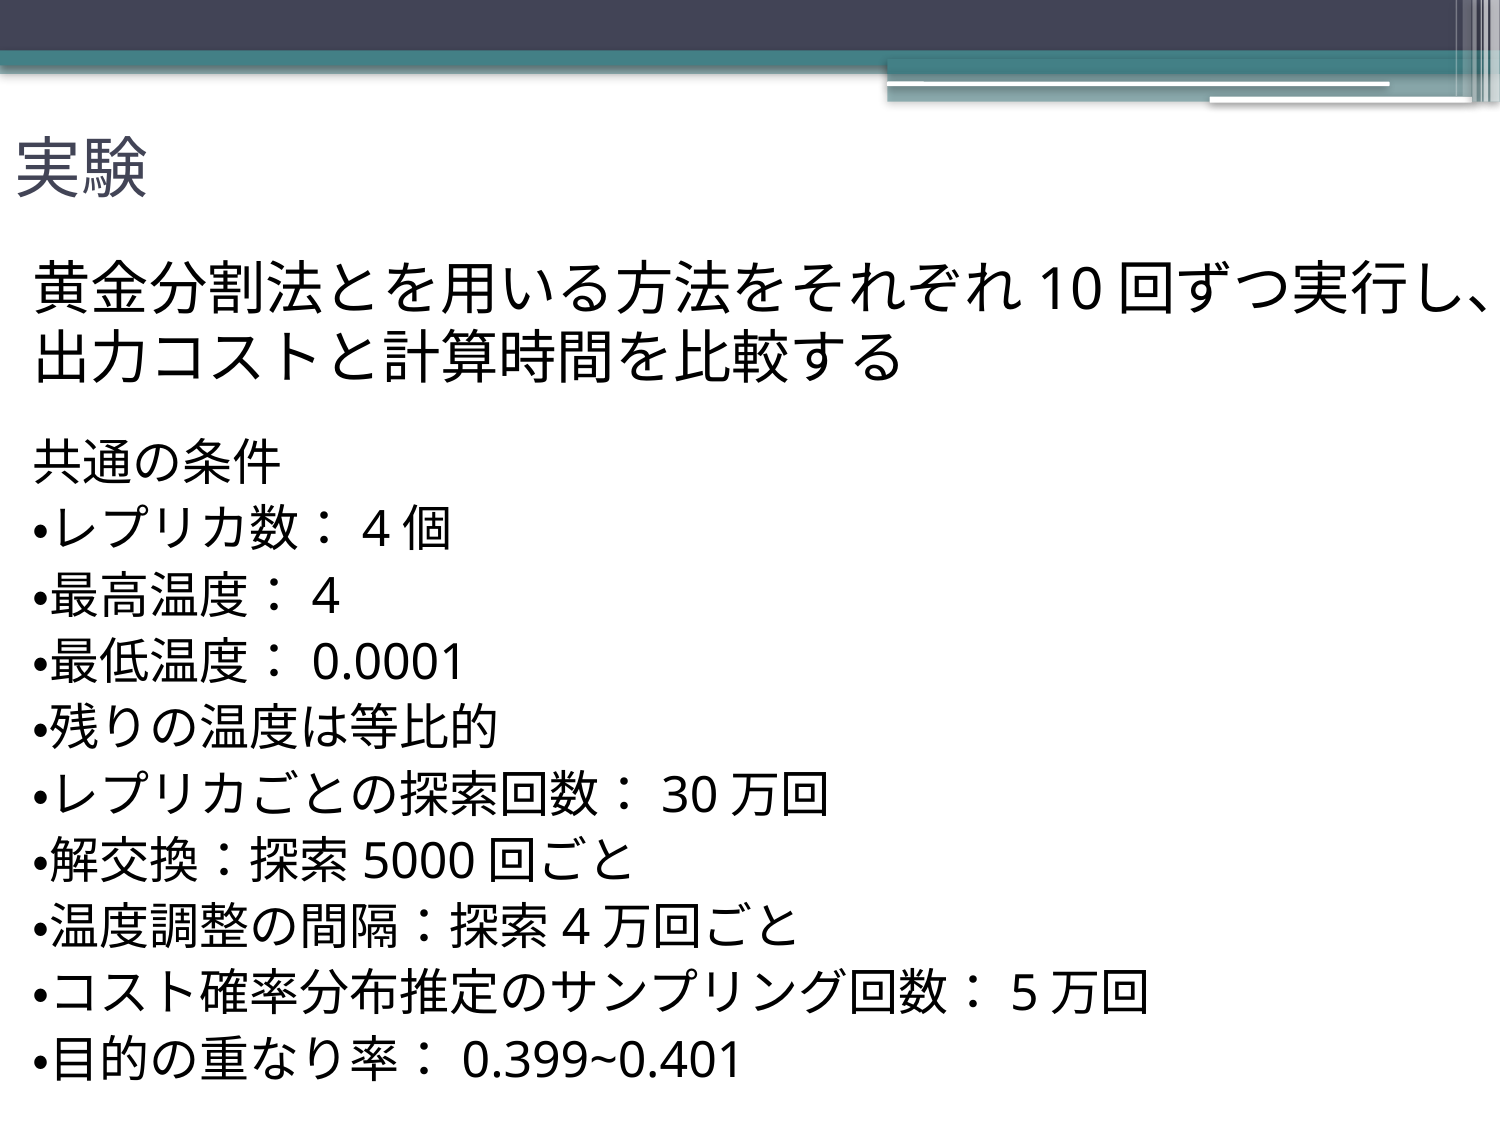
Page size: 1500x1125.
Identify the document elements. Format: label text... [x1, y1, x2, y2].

title 実験 [0, 78, 1500, 254]
